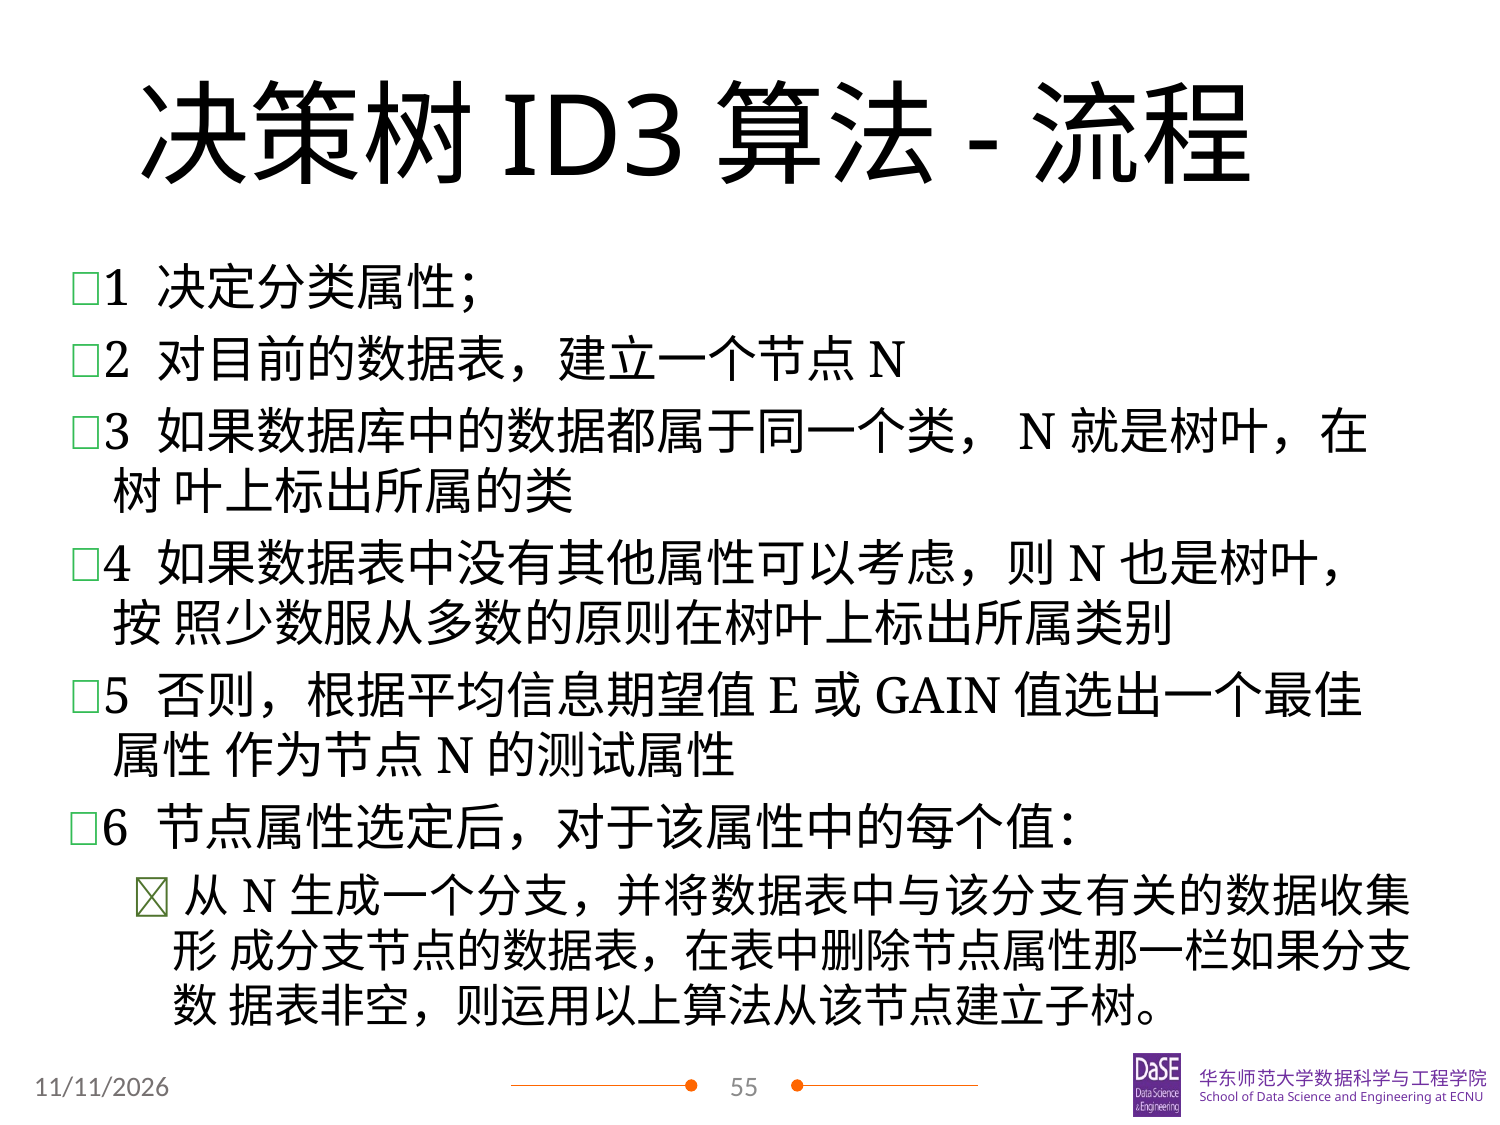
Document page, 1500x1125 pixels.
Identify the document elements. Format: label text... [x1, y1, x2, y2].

picture [1133, 1053, 1181, 1117]
text_box 1 决定分类属性； 2 对目前的数据表，建立一个节点N 3 如果数据库中的数据都属于同一个类，N就是树叶，在树 叶上标出所属的类 4 如果数据表中没有其他属性可以考虑，则N也是树叶，按 照少数服从多数的原则在树叶上标出所属类别 5 否则，根据平均信息期望值E或GAIN值选出一个最佳属性 作为节点N的测试属性 6 节点属性选定后，对于该属性中的每个值： 从N生成一个分支，并将数据表中与该分支有关的数据收集形 成分支节点的数据表，在表中删除节点属性那一栏如果分支数 据表非空，则运用以上算法从该节点建立子树。 [65, 255, 1413, 1032]
title 决策树ID3算法-流程 [103, 36, 1397, 225]
